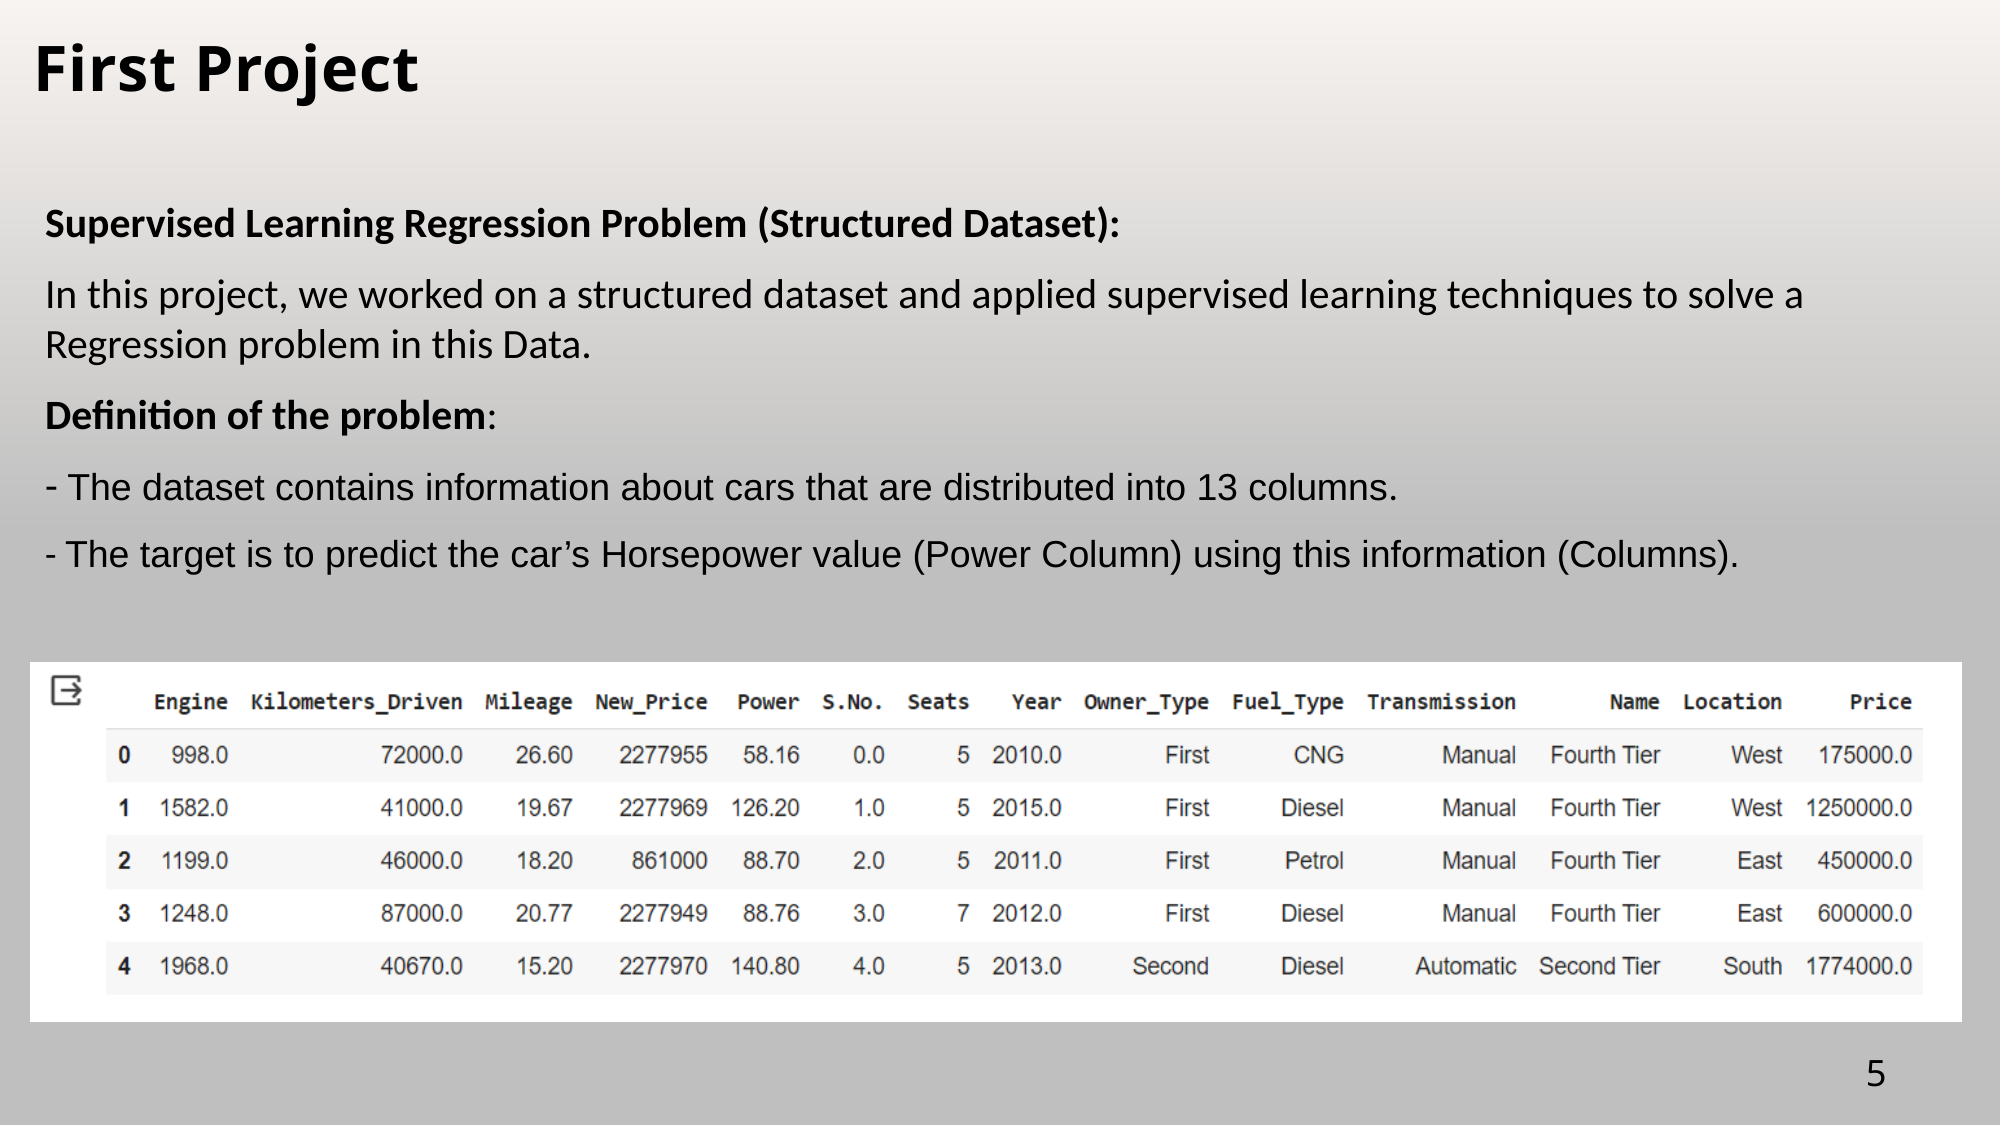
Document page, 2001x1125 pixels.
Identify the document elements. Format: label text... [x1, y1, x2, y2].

picture [30, 662, 1962, 1022]
list Supervised Learning Regression Problem (Structured Dataset): In this project, we worked on a structured dataset and applied supervised learning techniques to solve a Regression problem in this Data. Definition of the problem: - The dataset contains information about cars that are distributed into 13 columns. - The target is to predict the car’s Horsepower value (Power Column) using this information (Columns). [30, 188, 1902, 635]
slide_number 5 [1791, 1042, 1902, 1103]
title First Project [18, 30, 698, 189]
